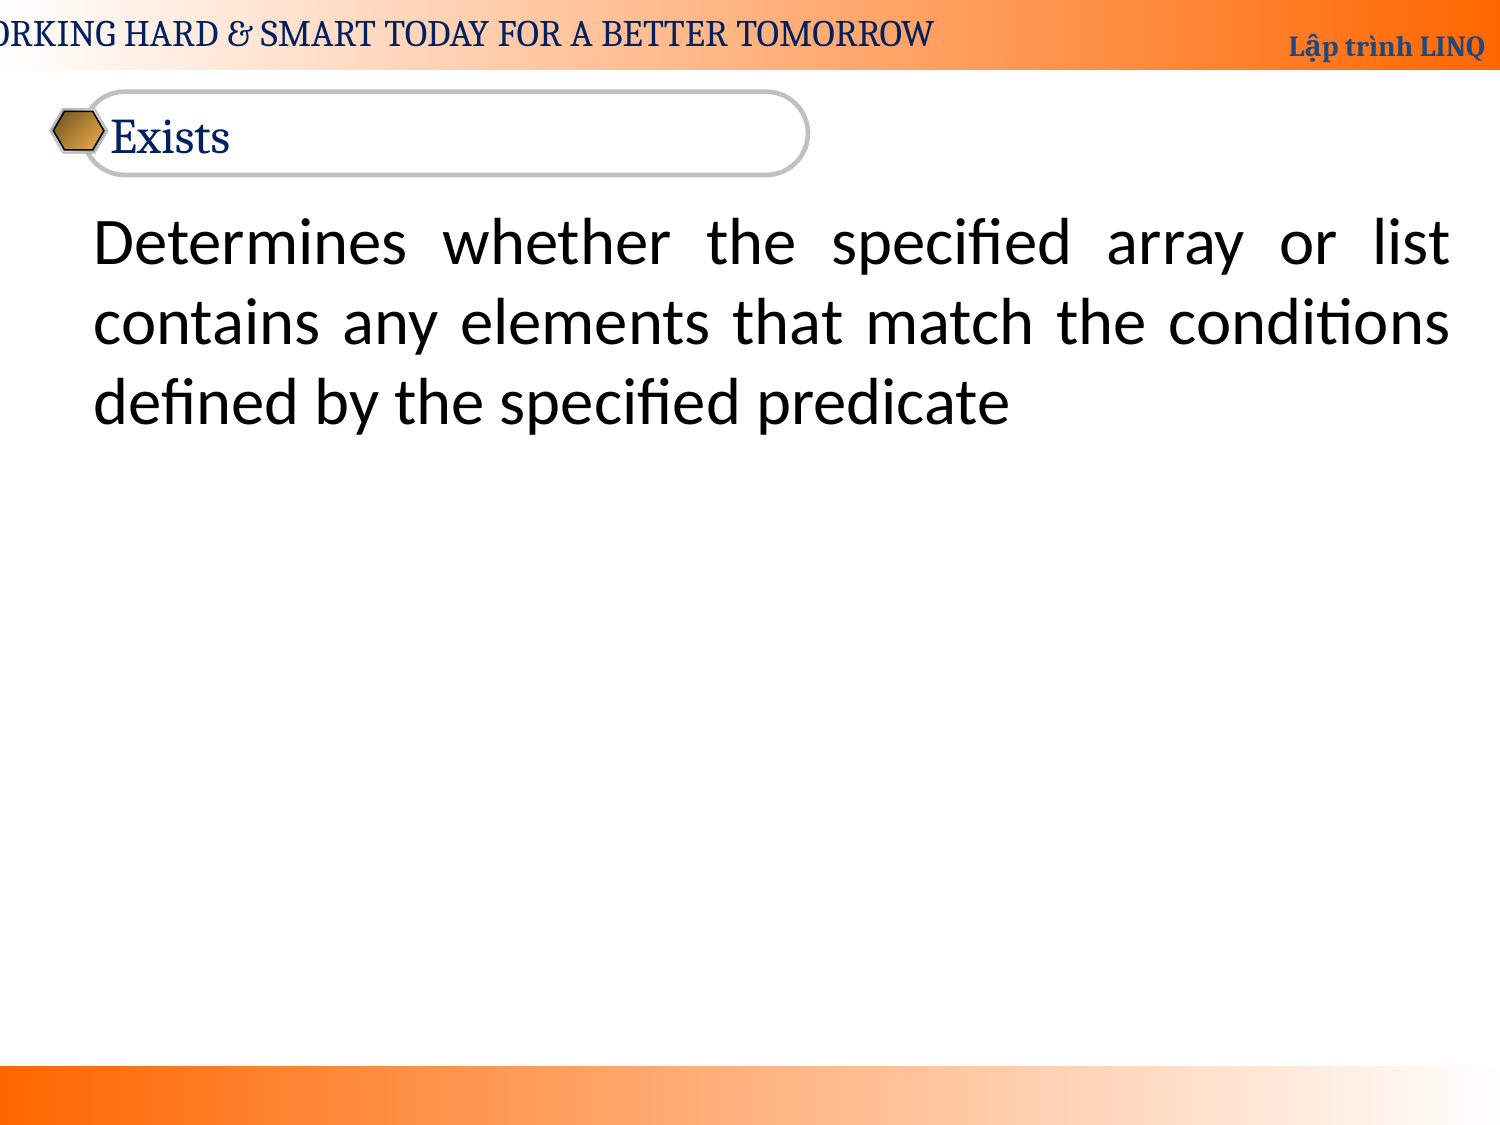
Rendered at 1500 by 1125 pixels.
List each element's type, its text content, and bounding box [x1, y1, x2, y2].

text_box Determines whether the specified array or list contains any elements that match the conditions defined by the specified predicate [78, 190, 1467, 445]
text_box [49, 91, 809, 176]
